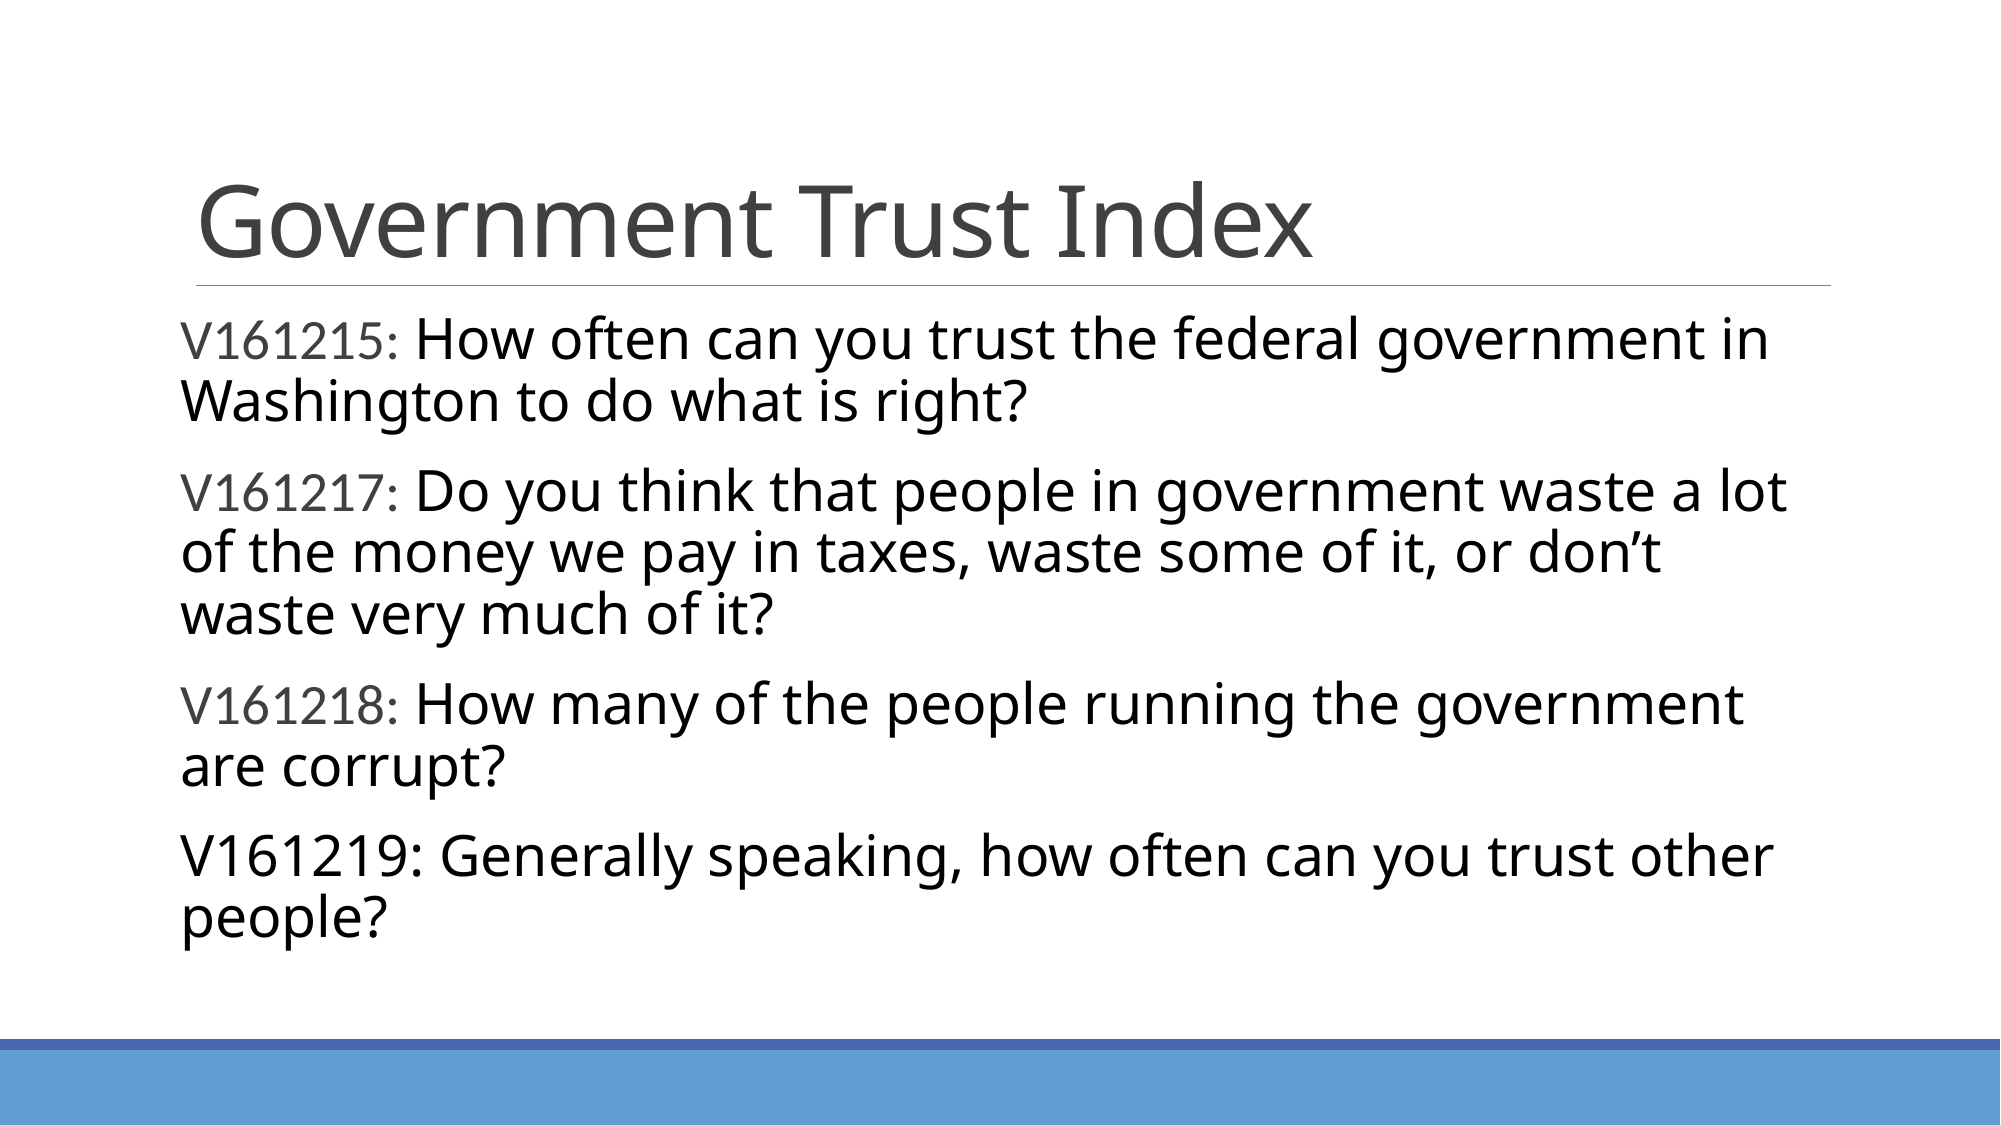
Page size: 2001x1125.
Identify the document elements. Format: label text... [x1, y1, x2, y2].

list V161215: How often can you trust the federal government in Washington to do what is right? V161217: Do you think that people in government waste a lot of the money we pay in taxes, waste some of it, or don’t waste very much of it? V161218: How many of the people running the government are corrupt? V161219: Generally speaking, how often can you trust other people? [180, 302, 1830, 963]
title Government Trust Index [180, 47, 1830, 285]
